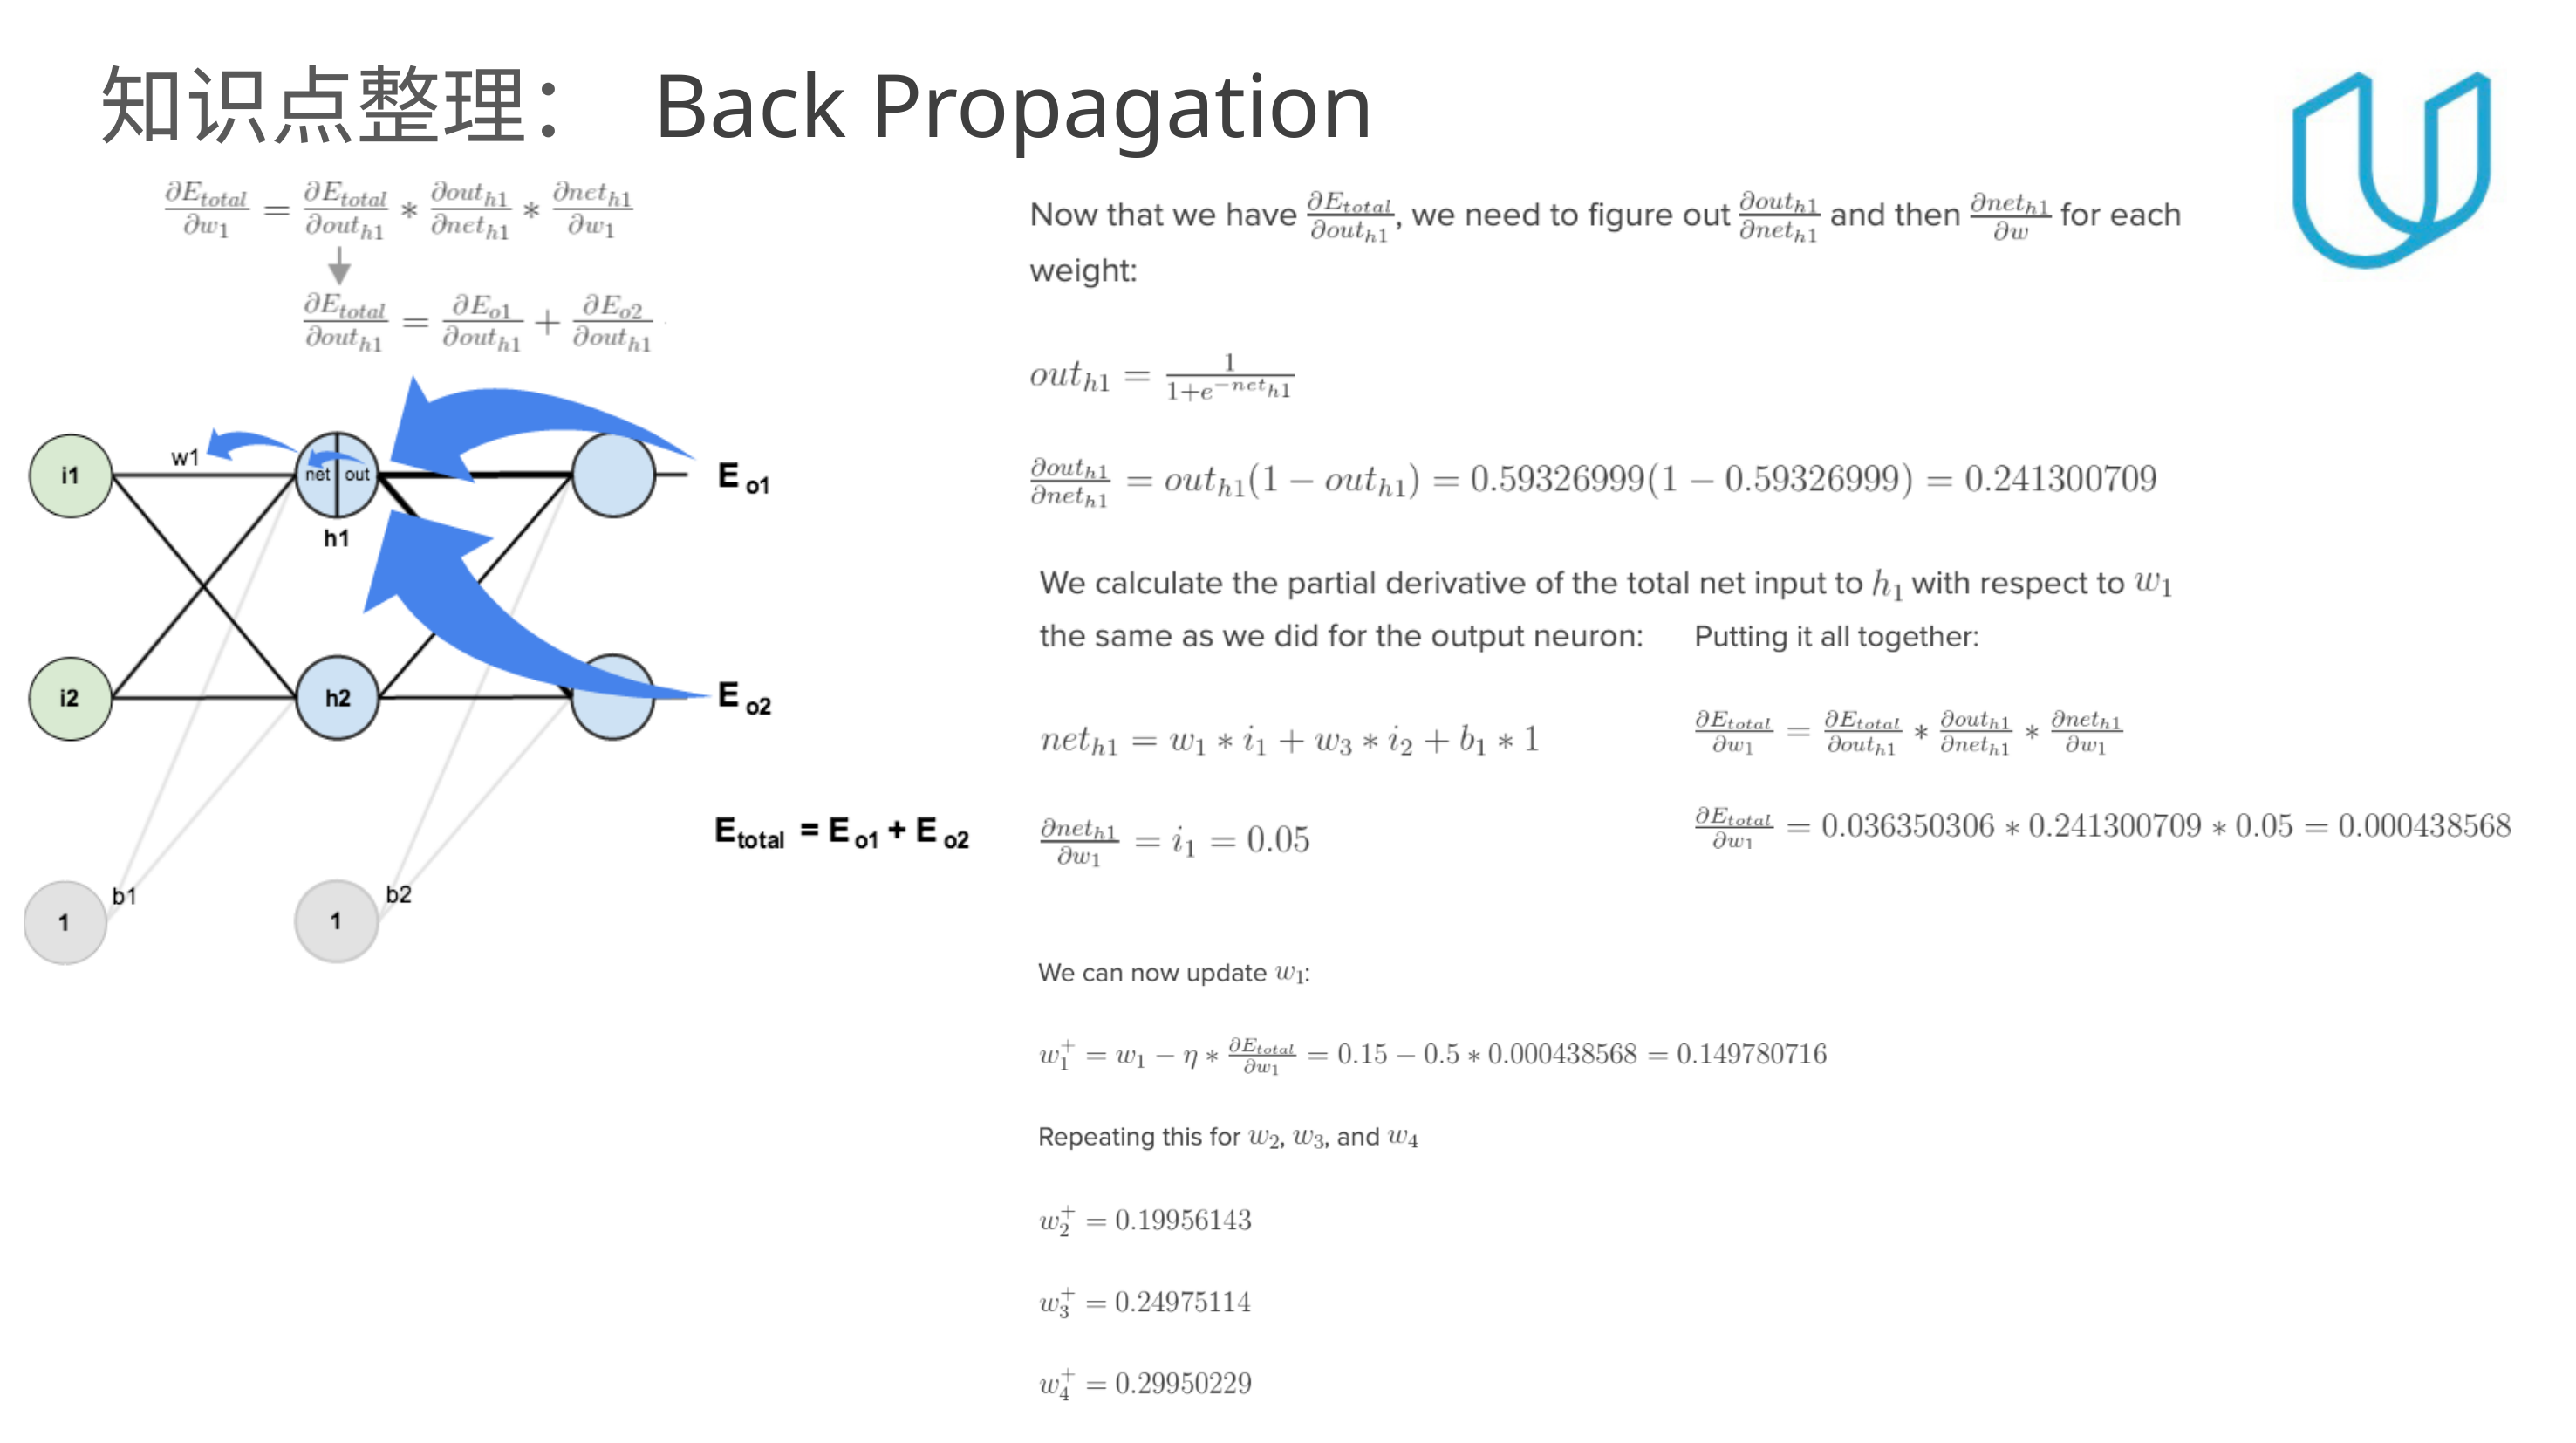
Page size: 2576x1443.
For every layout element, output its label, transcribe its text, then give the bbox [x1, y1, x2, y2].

text_box 知识点整理： Back Propagation [74, 38, 1833, 168]
picture [2274, 56, 2507, 282]
picture [24, 181, 2512, 1403]
